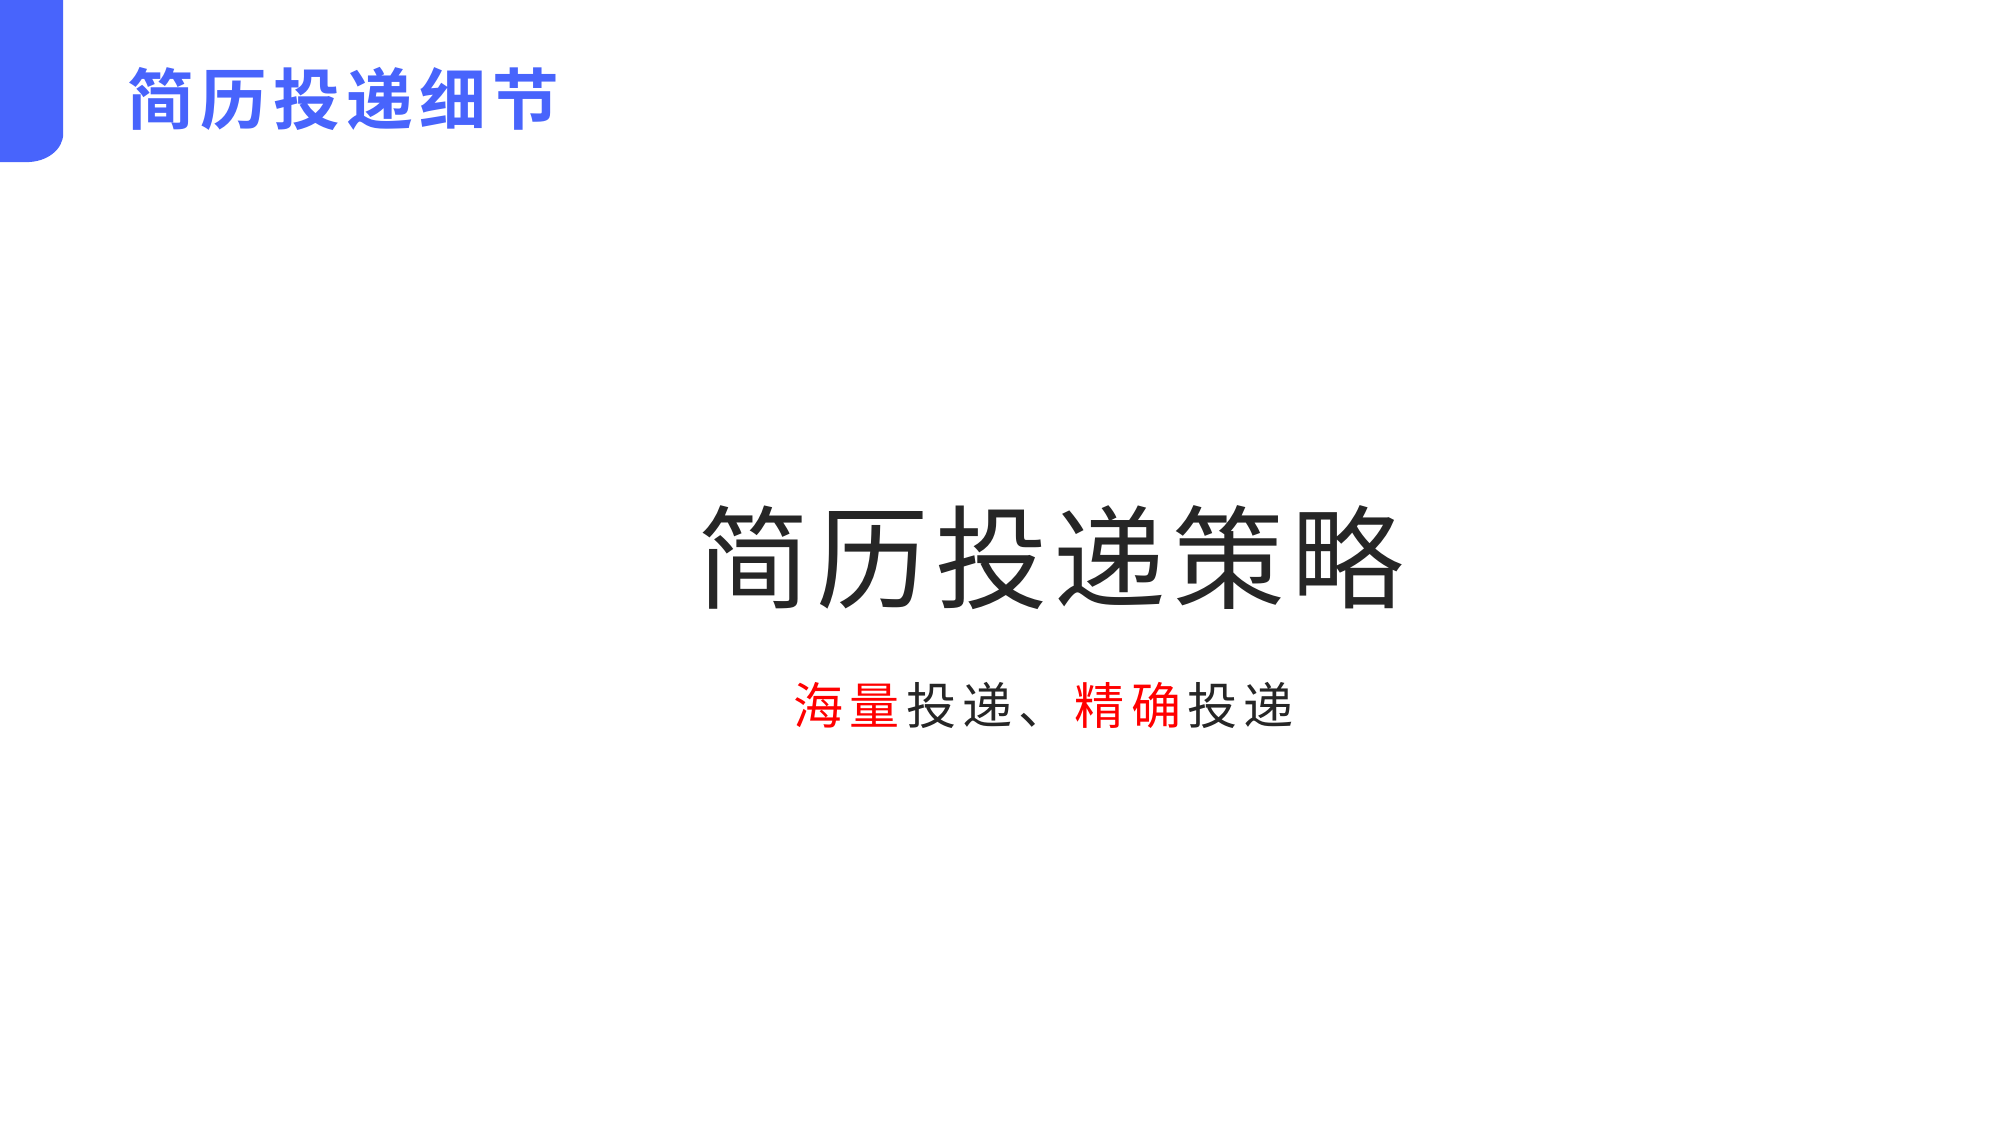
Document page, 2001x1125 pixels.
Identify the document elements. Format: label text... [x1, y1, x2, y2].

title 简历投递细节 [112, 33, 1913, 145]
text_box 海量投递、精确投递 [778, 630, 1322, 743]
text_box 简历投递策略 [682, 442, 1446, 631]
